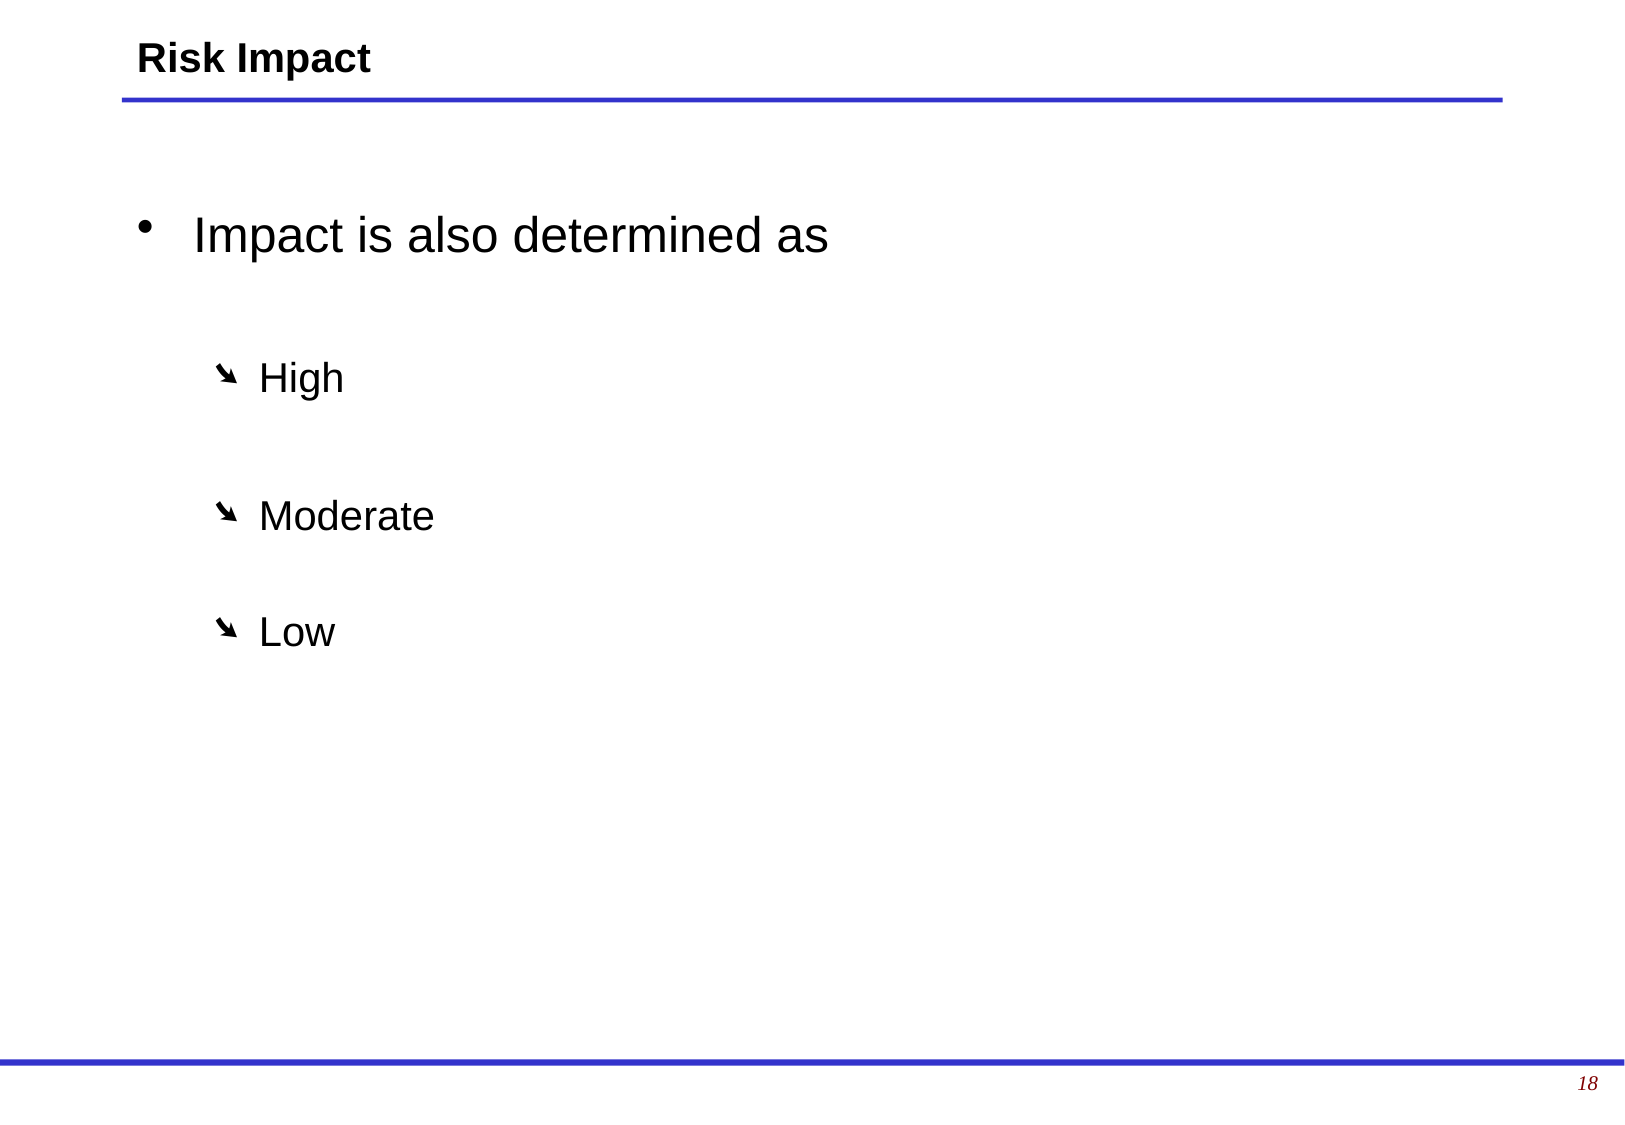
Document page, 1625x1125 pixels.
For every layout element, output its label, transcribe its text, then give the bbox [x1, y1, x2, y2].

list Impact is also determined as High Moderate Low [121, 150, 1503, 1000]
slide_number 18 [1275, 1062, 1614, 1125]
title Risk Impact [121, 0, 1503, 150]
